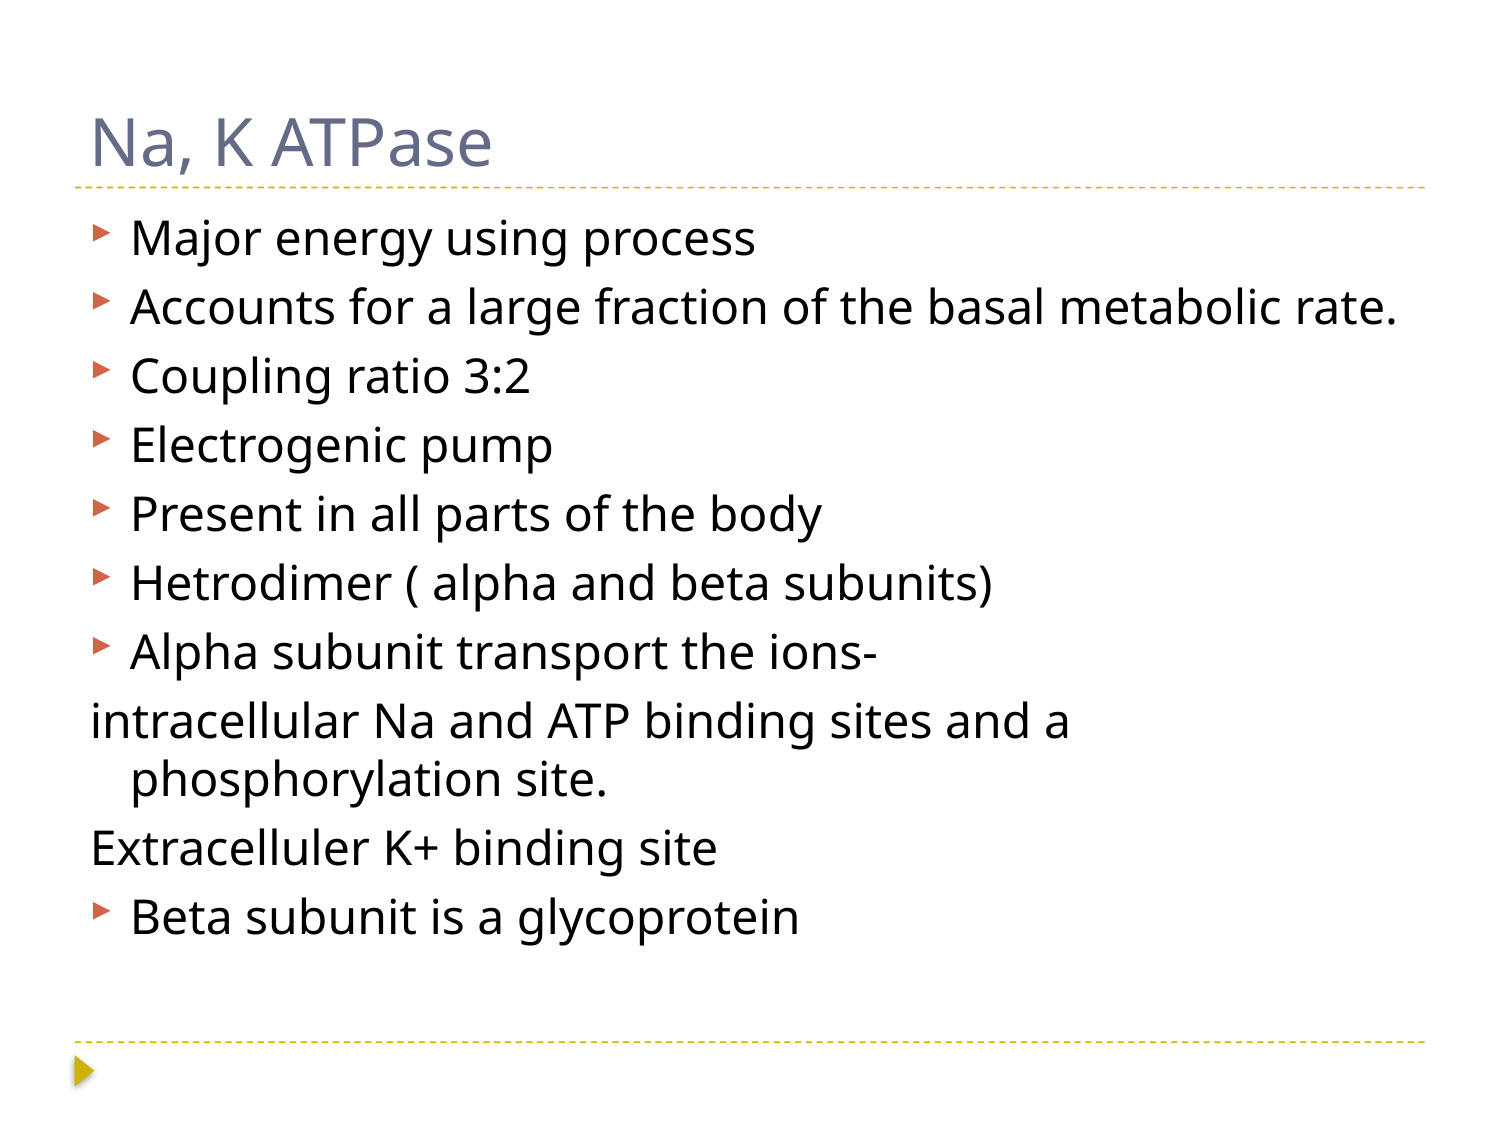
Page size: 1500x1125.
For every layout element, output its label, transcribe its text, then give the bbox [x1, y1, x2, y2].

list Major energy using process Accounts for a large fraction of the basal metabolic rate. Coupling ratio 3:2 Electrogenic pump Present in all parts of the body Hetrodimer ( alpha and beta subunits) Alpha subunit transport the ions- intracellular Na and ATP binding sites and a phosphorylation site. Extracelluler K+ binding site Beta subunit is a glycoprotein [75, 200, 1425, 1010]
title Na, K ATPase [75, 24, 1425, 188]
